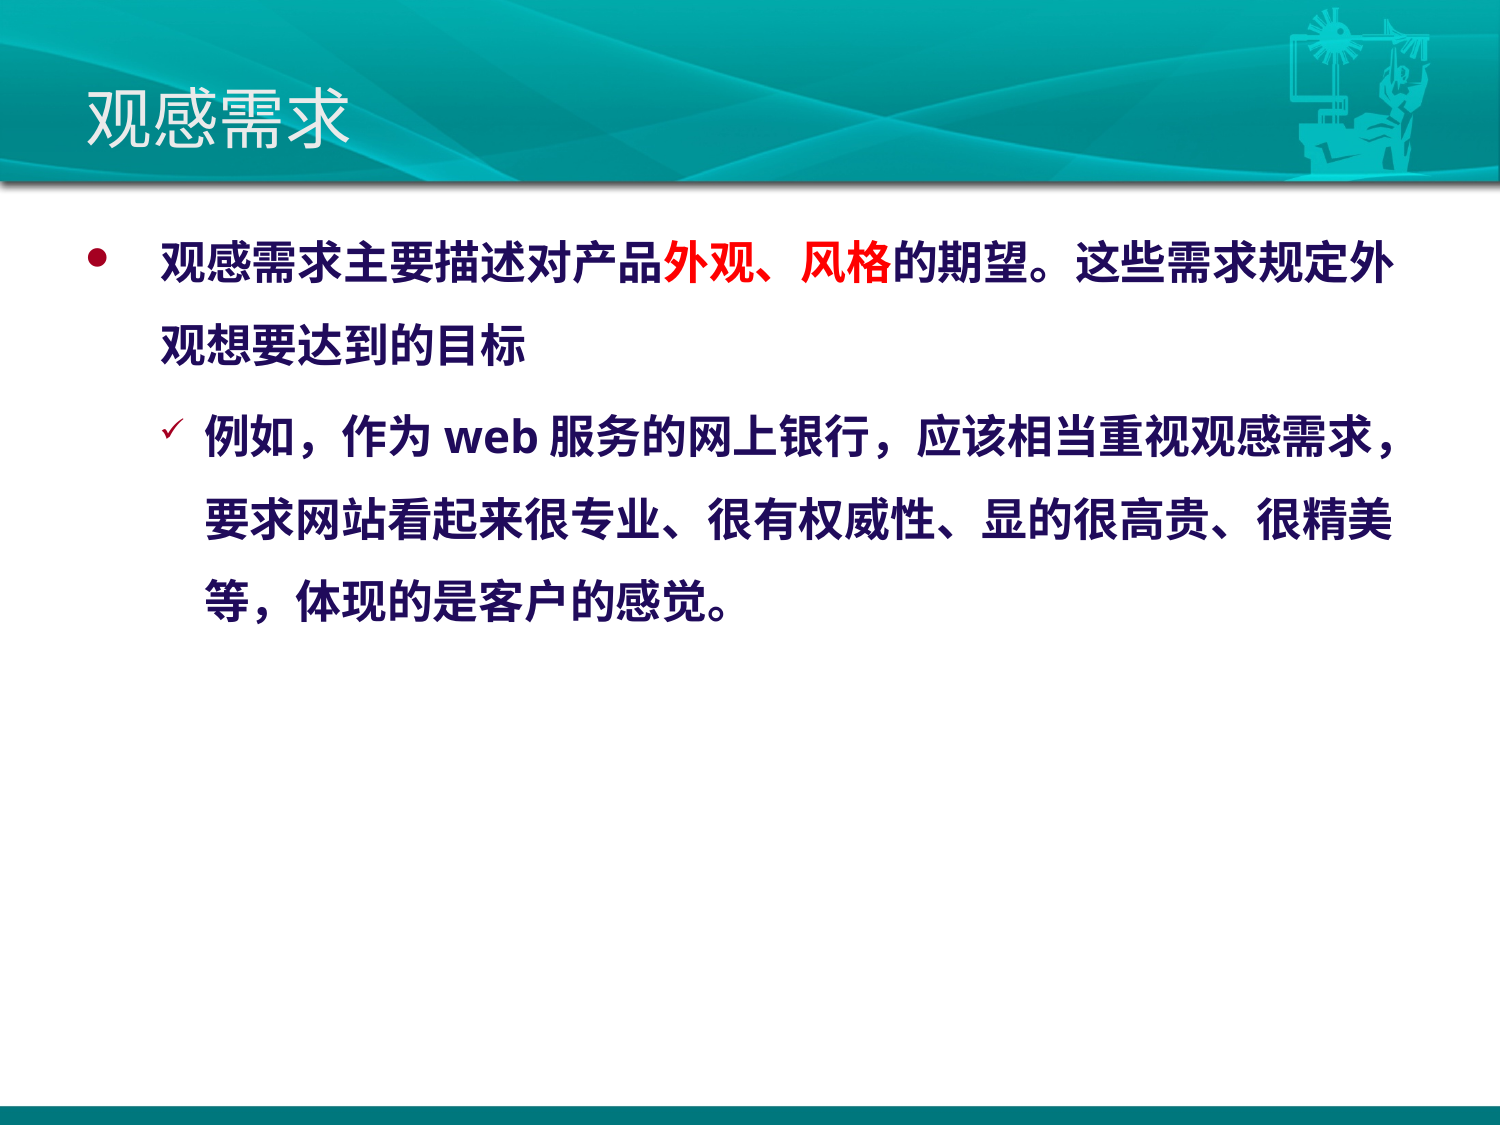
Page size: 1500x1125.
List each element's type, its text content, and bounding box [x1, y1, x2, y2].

picture [0, 0, 1500, 1125]
list 观感需求主要描述对产品外观、风格的期望。这些需求规定外观想要达到的目标 例如，作为web服务的网上银行，应该相当重视观感需求，要求网站看起来很专业、很有权威性、显的很高贵、很精美等，体现的是客户的感觉。 [70, 199, 1430, 1067]
title 观感需求 [70, 23, 1496, 211]
